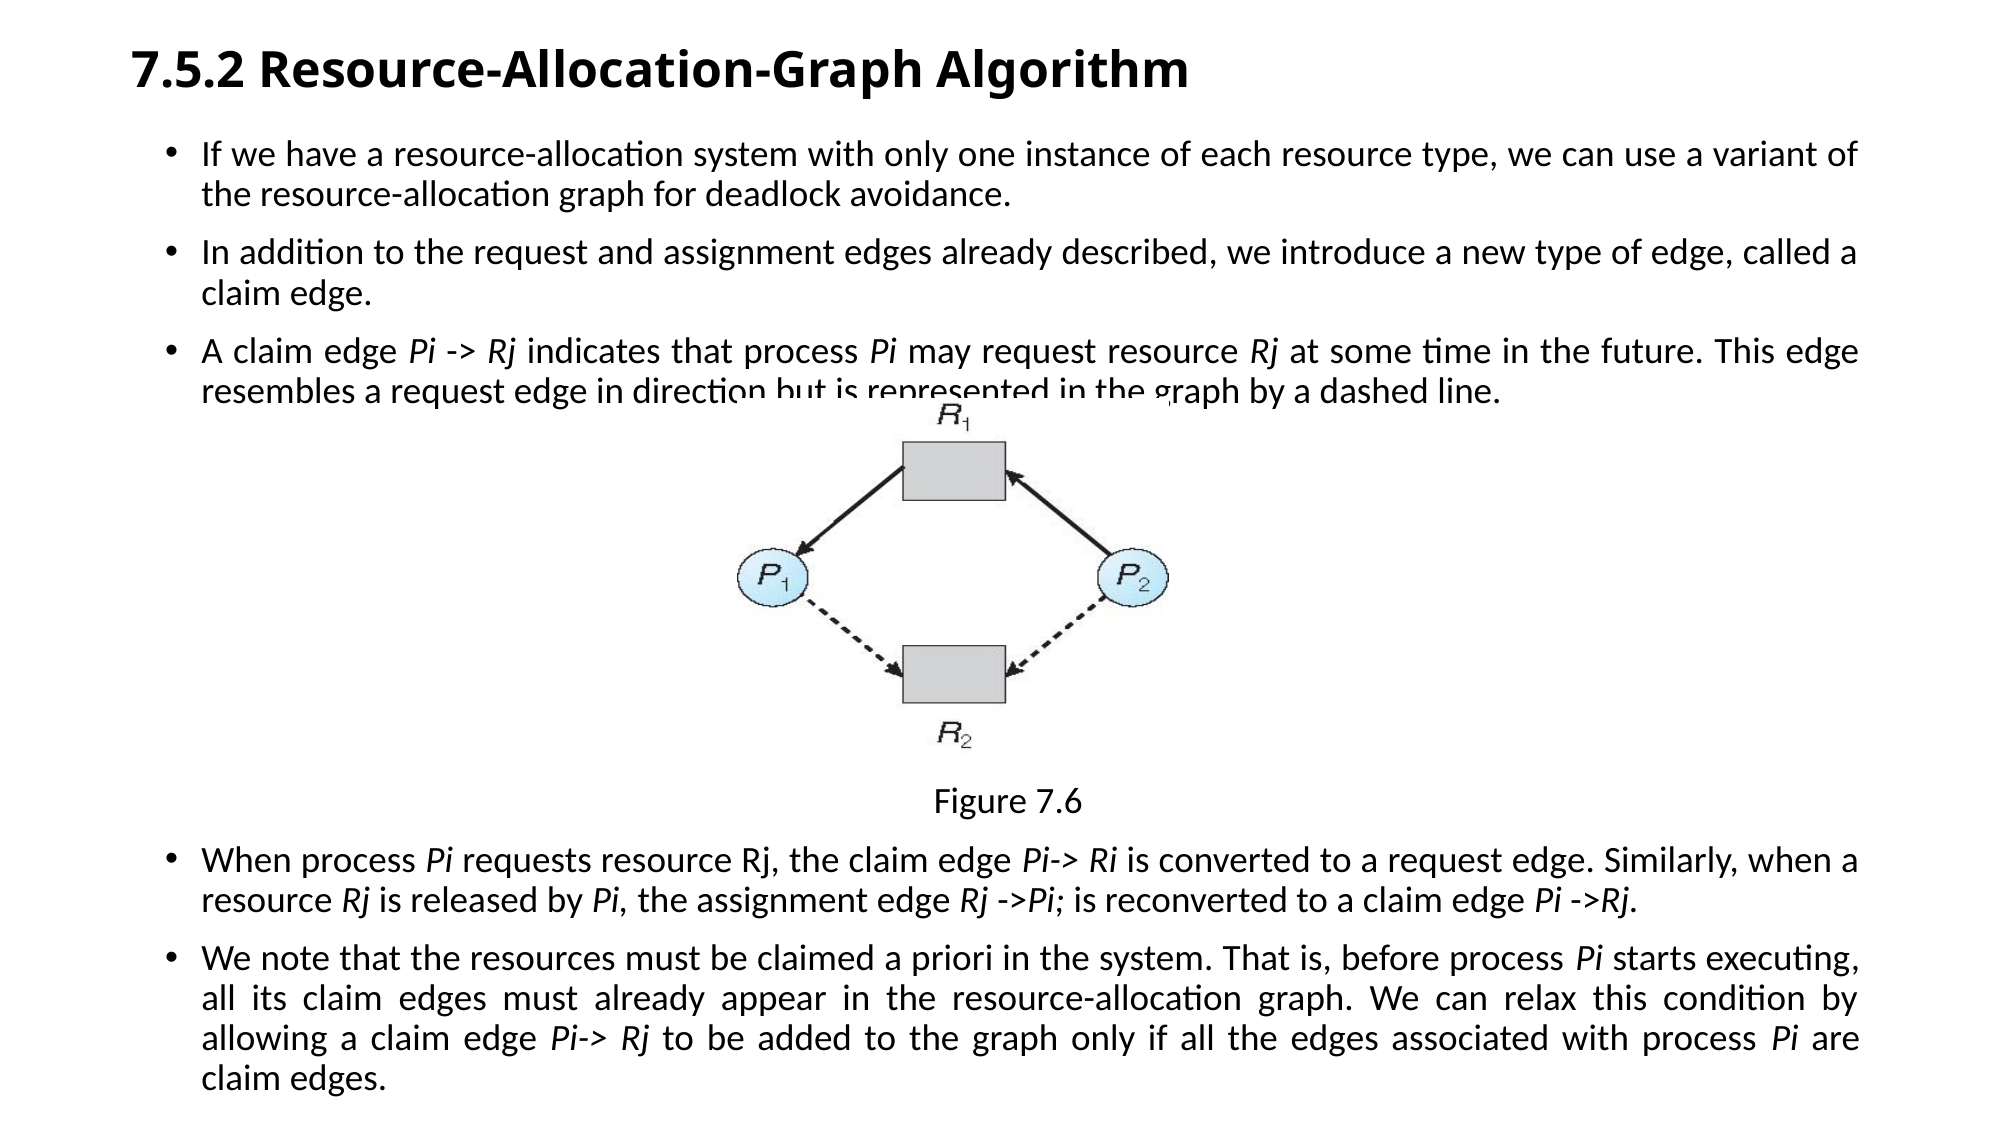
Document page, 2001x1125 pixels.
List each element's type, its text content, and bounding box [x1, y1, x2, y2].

list If we have a resource-allocation system with only one instance of each resource type, we can use a variant of the resource-allocation graph for deadlock avoidance. In addition to the request and assignment edges already described, we introduce a new type of edge, called a claim edge. A claim edge Pi -> Rj indicates that process Pi may request resource Rj at some time in the future. This edge resembles a request edge in direction but is represented in the graph by a dashed line. Figure 7.6 When process Pi requests resource Rj, the claim edge Pi-> Ri is converted to a request edge. Similarly, when a resource Rj is released by Pi, the assignment edge Rj ->Pi; is reconverted to a claim edge Pi ->Rj. We note that the resources must be claimed a priori in the system. That is, before process Pi starts executing, all its claim edges must already appear in the resource-allocation graph. We can relax this condition by allowing a claim edge Pi-> Rj to be added to the graph only if all the edges associated with process Pi are claim edges. [150, 126, 1876, 1107]
picture [737, 398, 1169, 755]
title 7.5.2 Resource-Allocation-Graph Algorithm [116, 14, 1842, 128]
